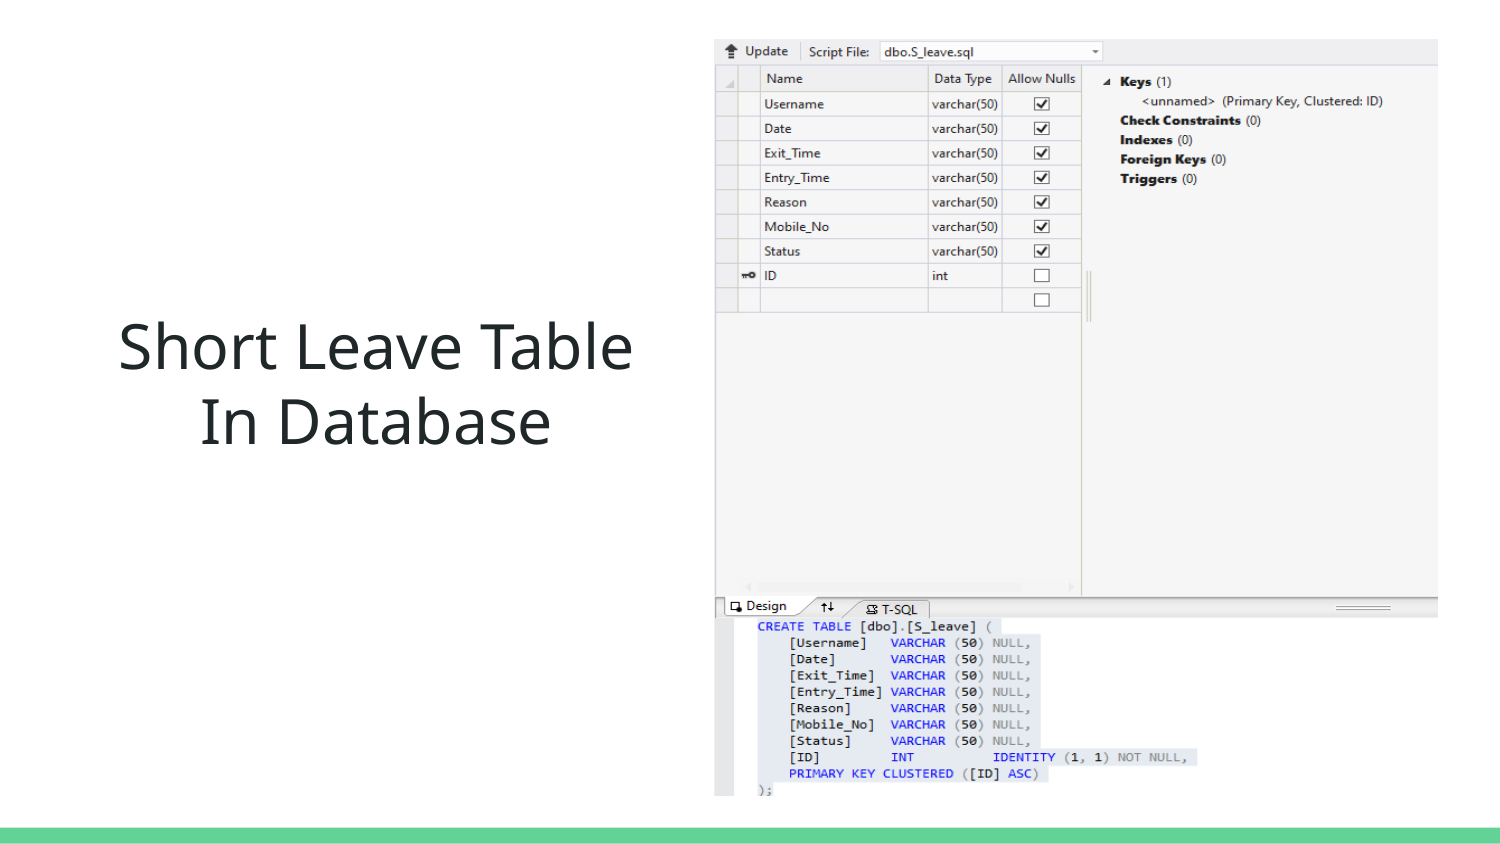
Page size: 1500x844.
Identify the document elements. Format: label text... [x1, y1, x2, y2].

title Short Leave Table In Database [83, 292, 671, 387]
picture [714, 39, 1438, 796]
